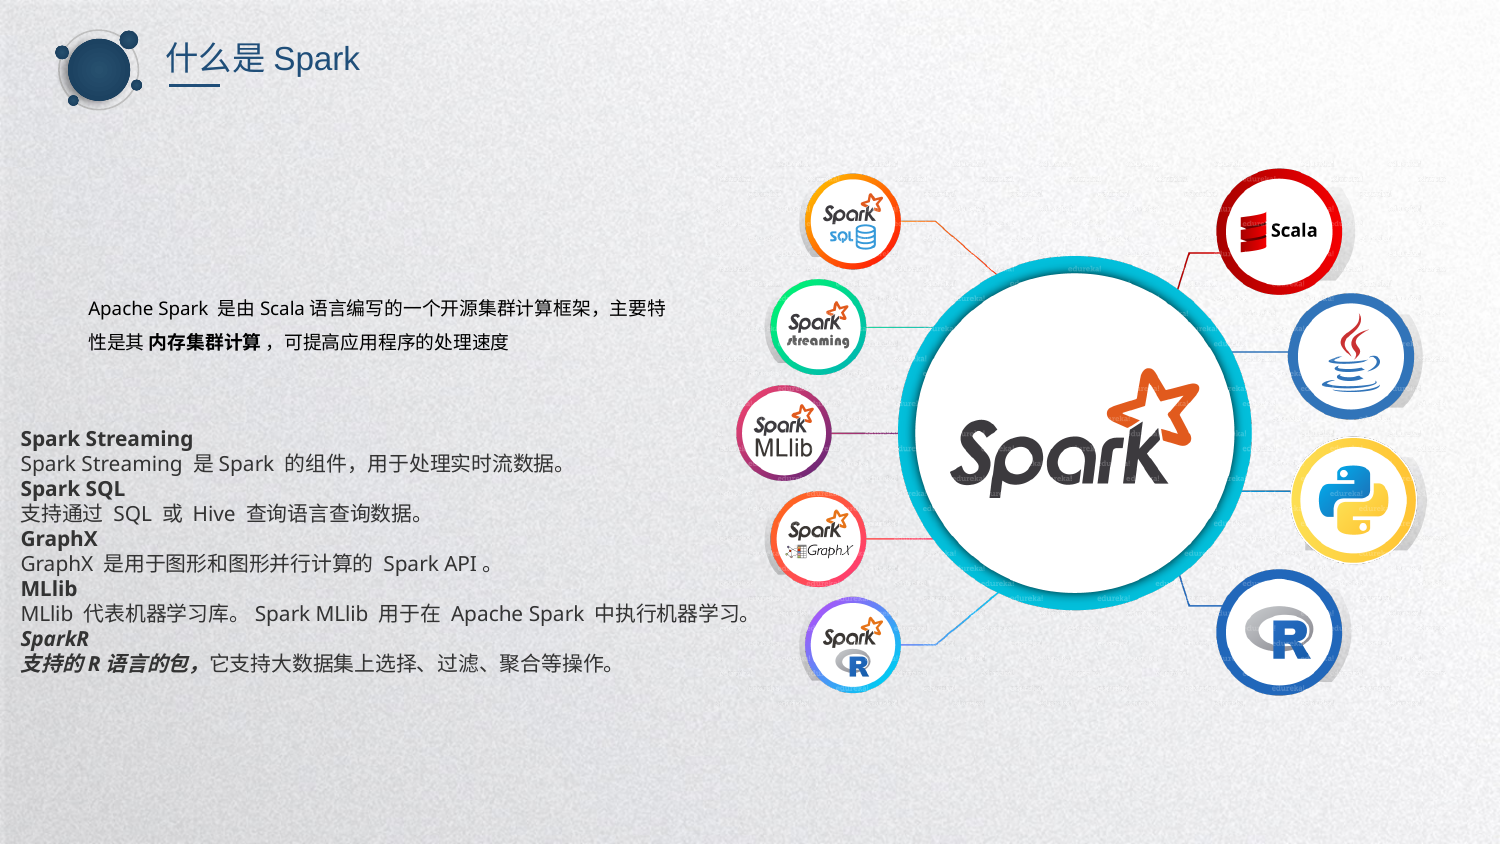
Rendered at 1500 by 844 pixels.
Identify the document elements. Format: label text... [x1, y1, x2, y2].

picture [0, 0, 1500, 844]
text_box Spark Streaming Spark Streaming 是Spark 的组件，用于处理实时流数据。 Spark SQL 支持通过 SQL 或 Hive 查询语言查询数据。 GraphX GraphX 是用于图形和图形并行计算的 Spark API。 MLlib MLlib 代表机器学习库。Spark MLlib 用于在 Apache Spark 中执行机器学习。 SparkR 支持的R语言的包，它支持大数据集上选择、过滤、聚合等操作。 [0, 418, 716, 684]
text_box Apache Spark 是由Scala语言编写的一个开源集群计算框架，主要特性是其 内存集群计算 ，可提高应用程序的处理速度 [73, 278, 696, 361]
text_box 什么是Spark [150, 30, 375, 85]
